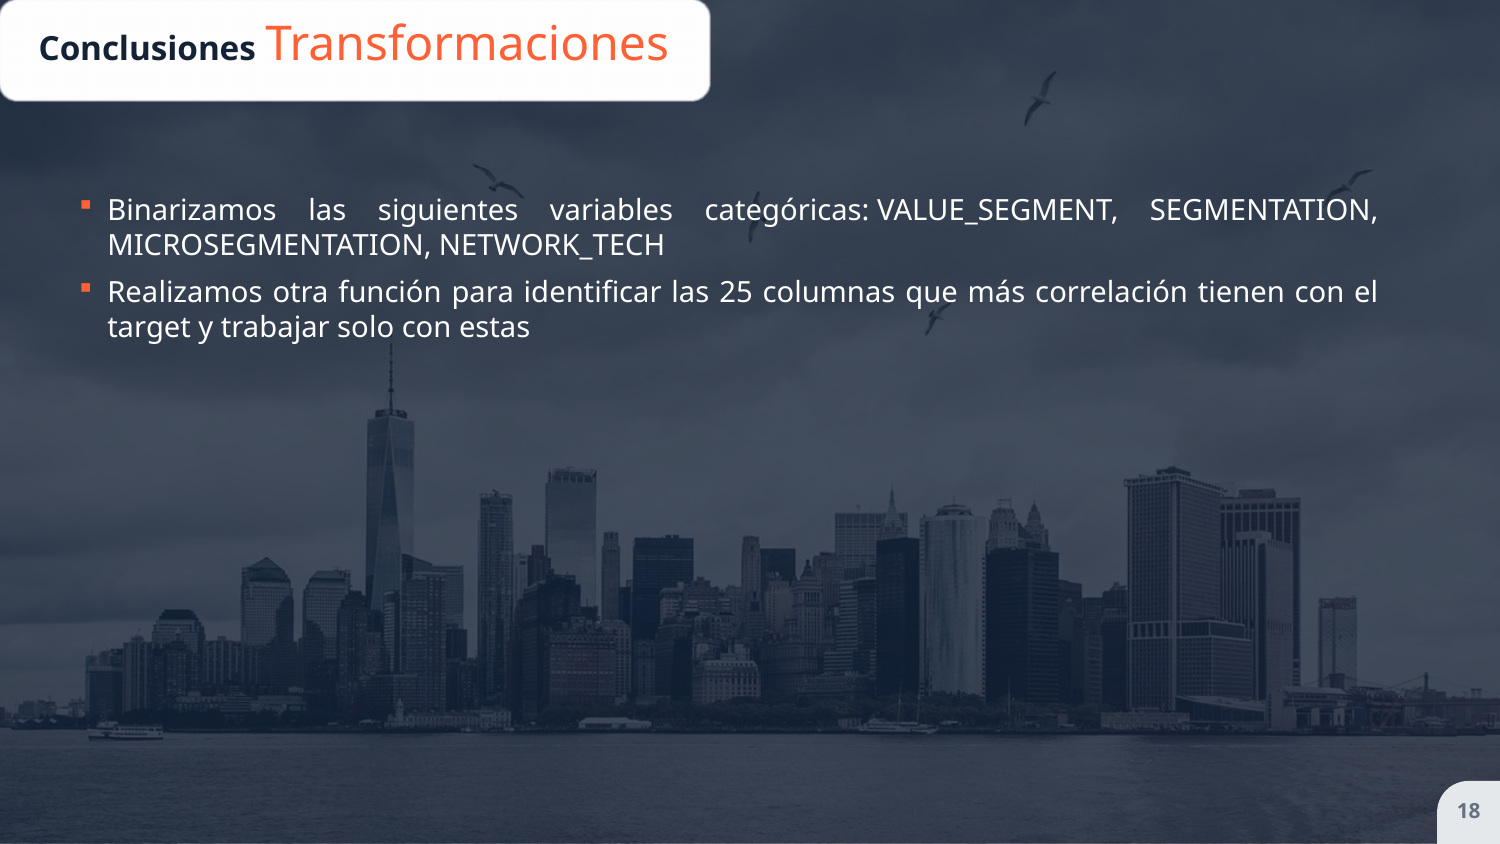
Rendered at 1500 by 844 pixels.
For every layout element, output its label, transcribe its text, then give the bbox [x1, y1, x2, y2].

title [0, 2, 6, 9]
slide_number 18 [1437, 780, 1500, 844]
text_box Conclusiones Transformaciones [0, 0, 709, 101]
list Binarizamos las siguientes variables categóricas: VALUE_SEGMENT, SEGMENTATION, MICROSEGMENTATION, NETWORK_TECH Realizamos otra función para identificar las 25 columnas que más correlación tienen con el target y trabajar solo con estas [79, 118, 1380, 303]
title [0, 92, 598, 169]
